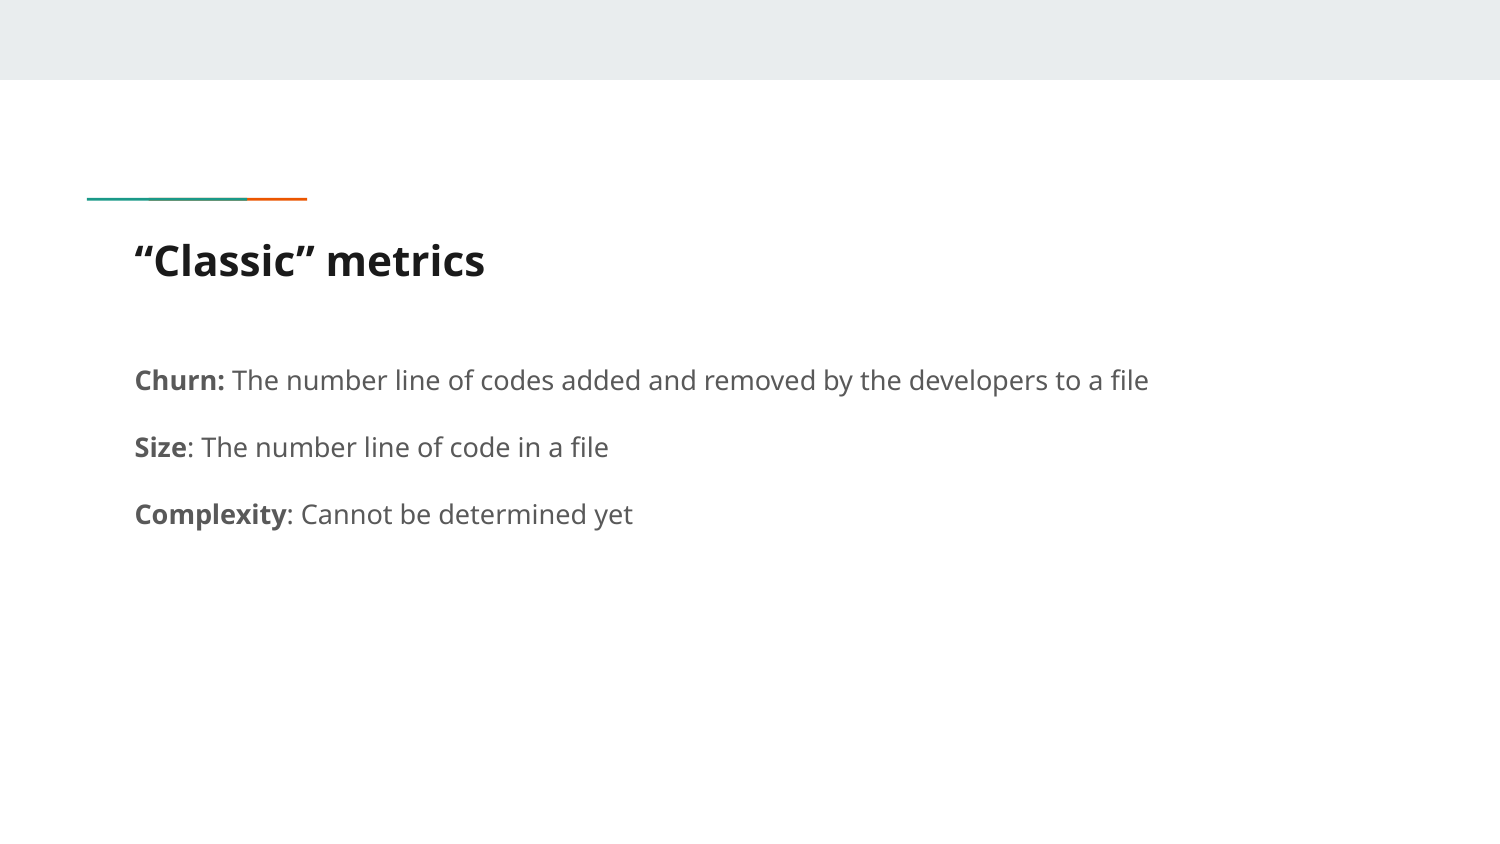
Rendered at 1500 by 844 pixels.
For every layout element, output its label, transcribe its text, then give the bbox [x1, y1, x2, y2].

title “Classic” metrics [119, 216, 1381, 305]
list Churn: The number line of codes added and removed by the developers to a file Size: The number line of code in a file Complexity: Cannot be determined yet [119, 341, 1381, 712]
